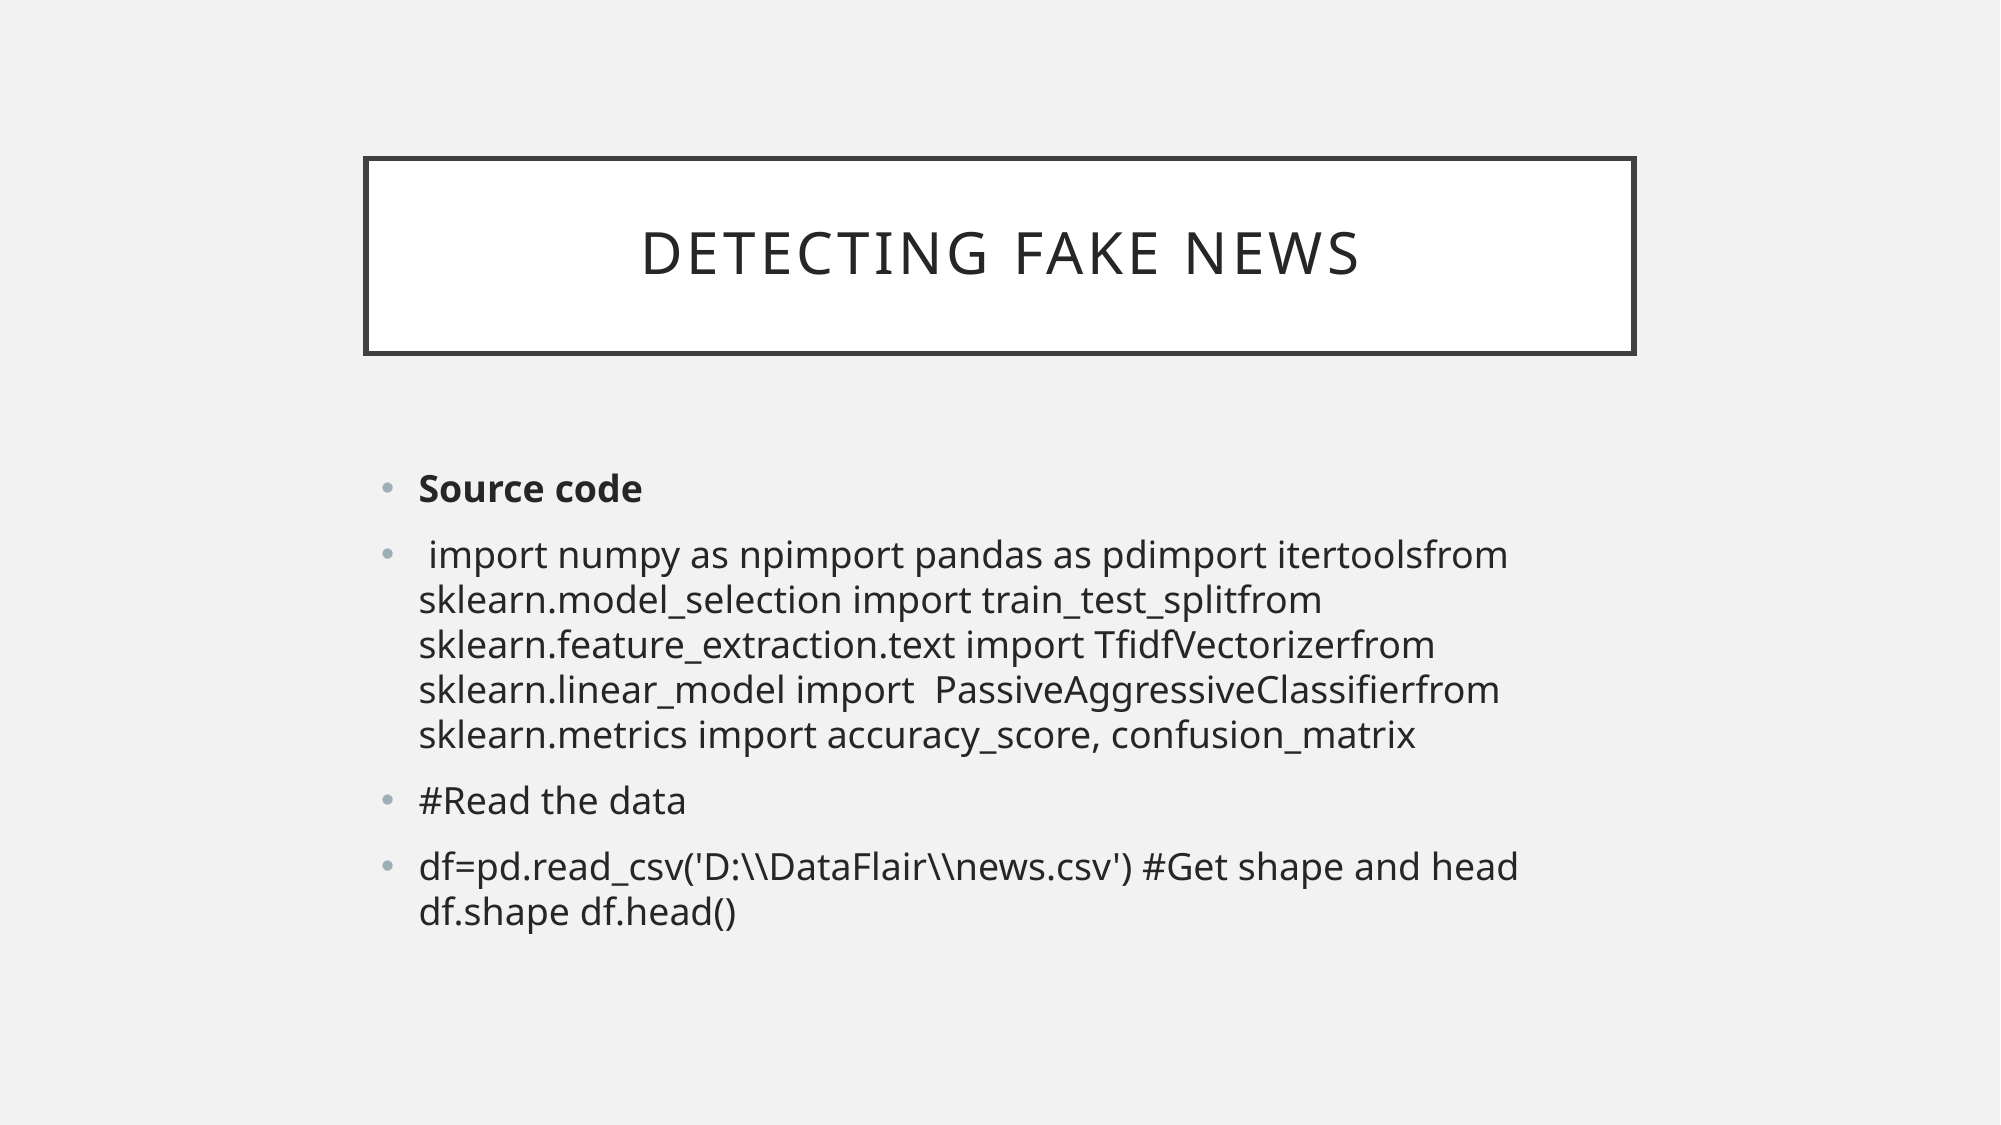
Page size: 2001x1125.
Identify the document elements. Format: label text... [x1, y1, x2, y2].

title Detecting fake news [363, 156, 1637, 356]
list Source code import numpy as npimport pandas as pdimport itertoolsfrom sklearn.model_selection import train_test_splitfrom sklearn.feature_extraction.text import TfidfVectorizerfrom sklearn.linear_model import PassiveAggressiveClassifierfrom sklearn.metrics import accuracy_score, confusion_matrix #Read the data df=pd.read_csv('D:\\DataFlair\\news.csv') #Get shape and head df.shape df.head() [366, 457, 1634, 967]
